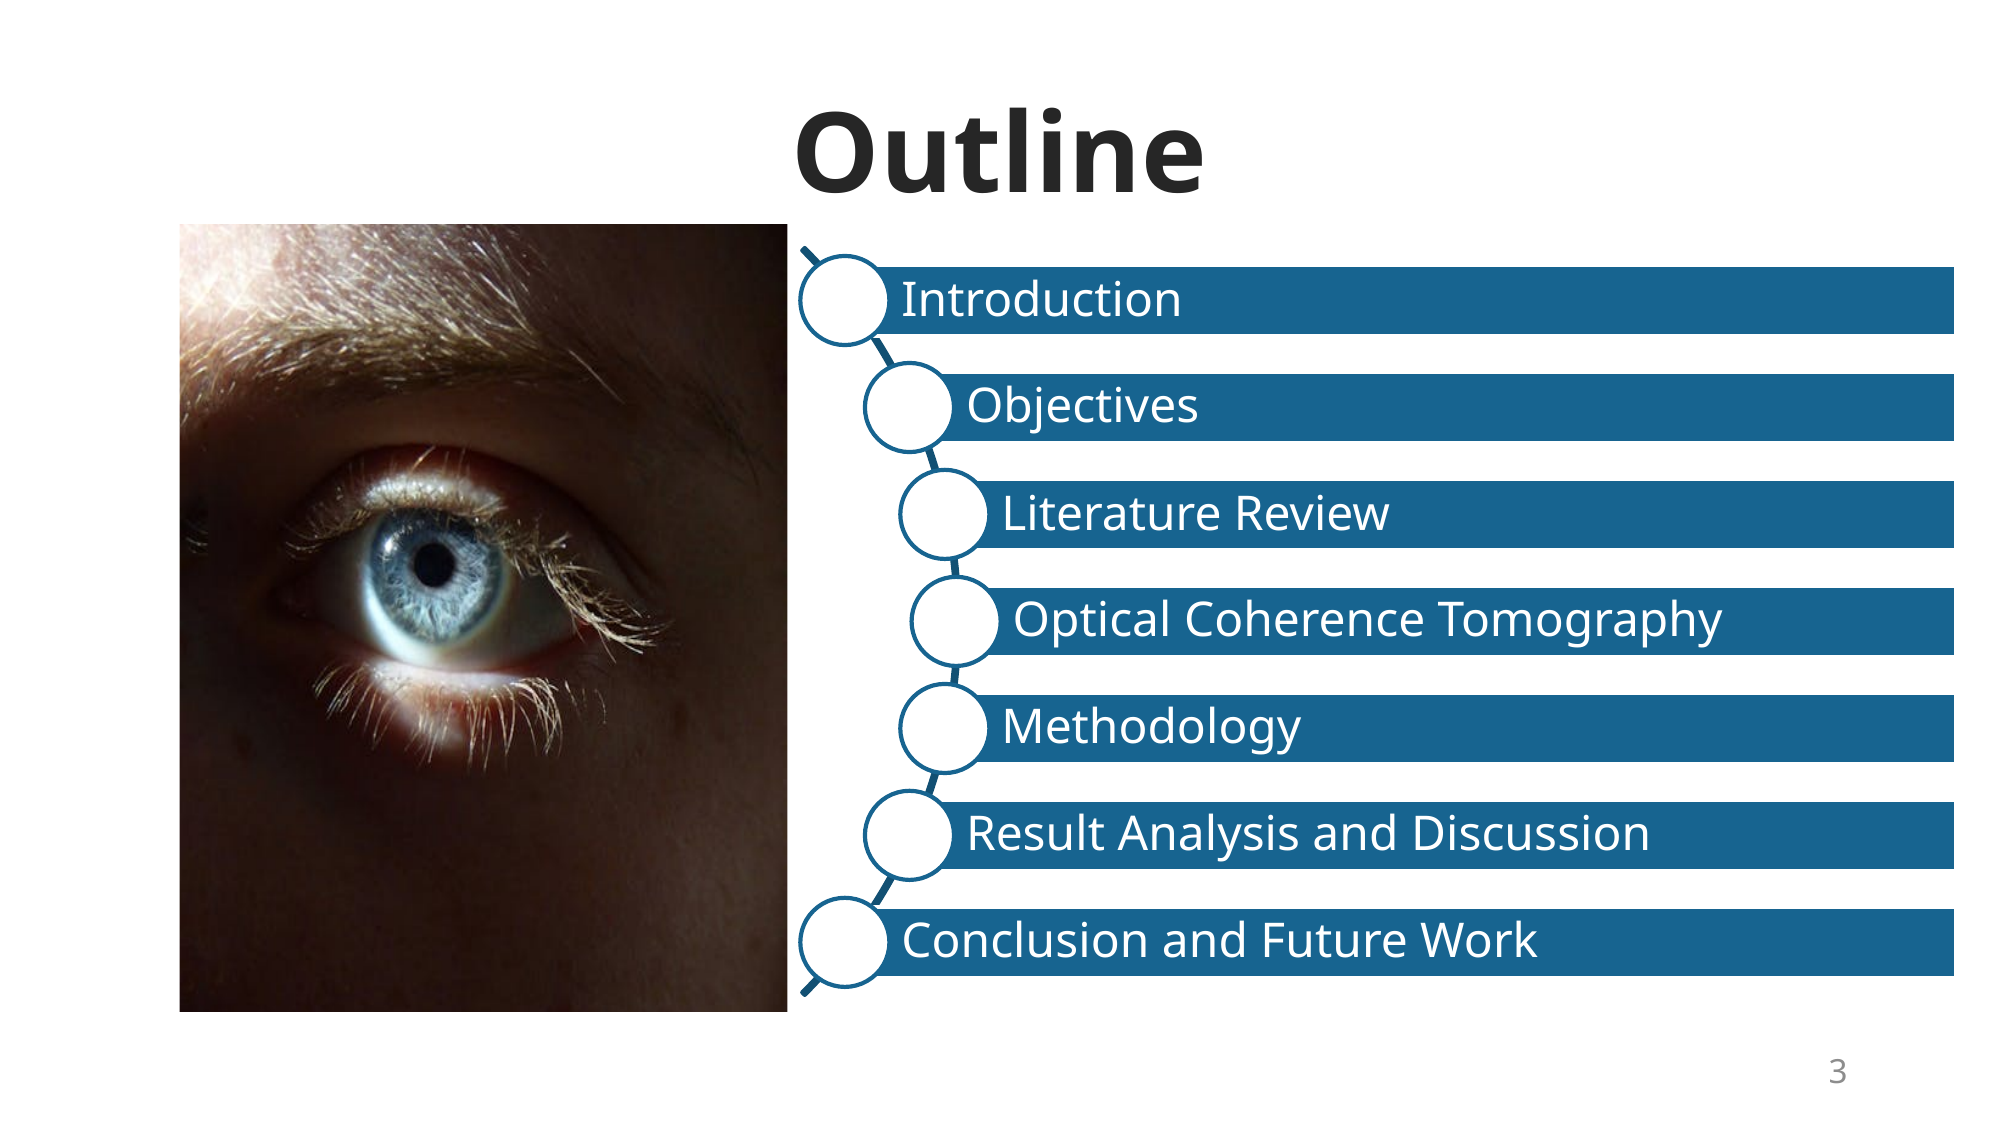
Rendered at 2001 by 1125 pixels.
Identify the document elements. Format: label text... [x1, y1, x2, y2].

picture [179, 223, 788, 1012]
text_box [791, 228, 1967, 1014]
text_box Outline [602, 74, 1398, 223]
slide_number 3 [1412, 1042, 1863, 1103]
